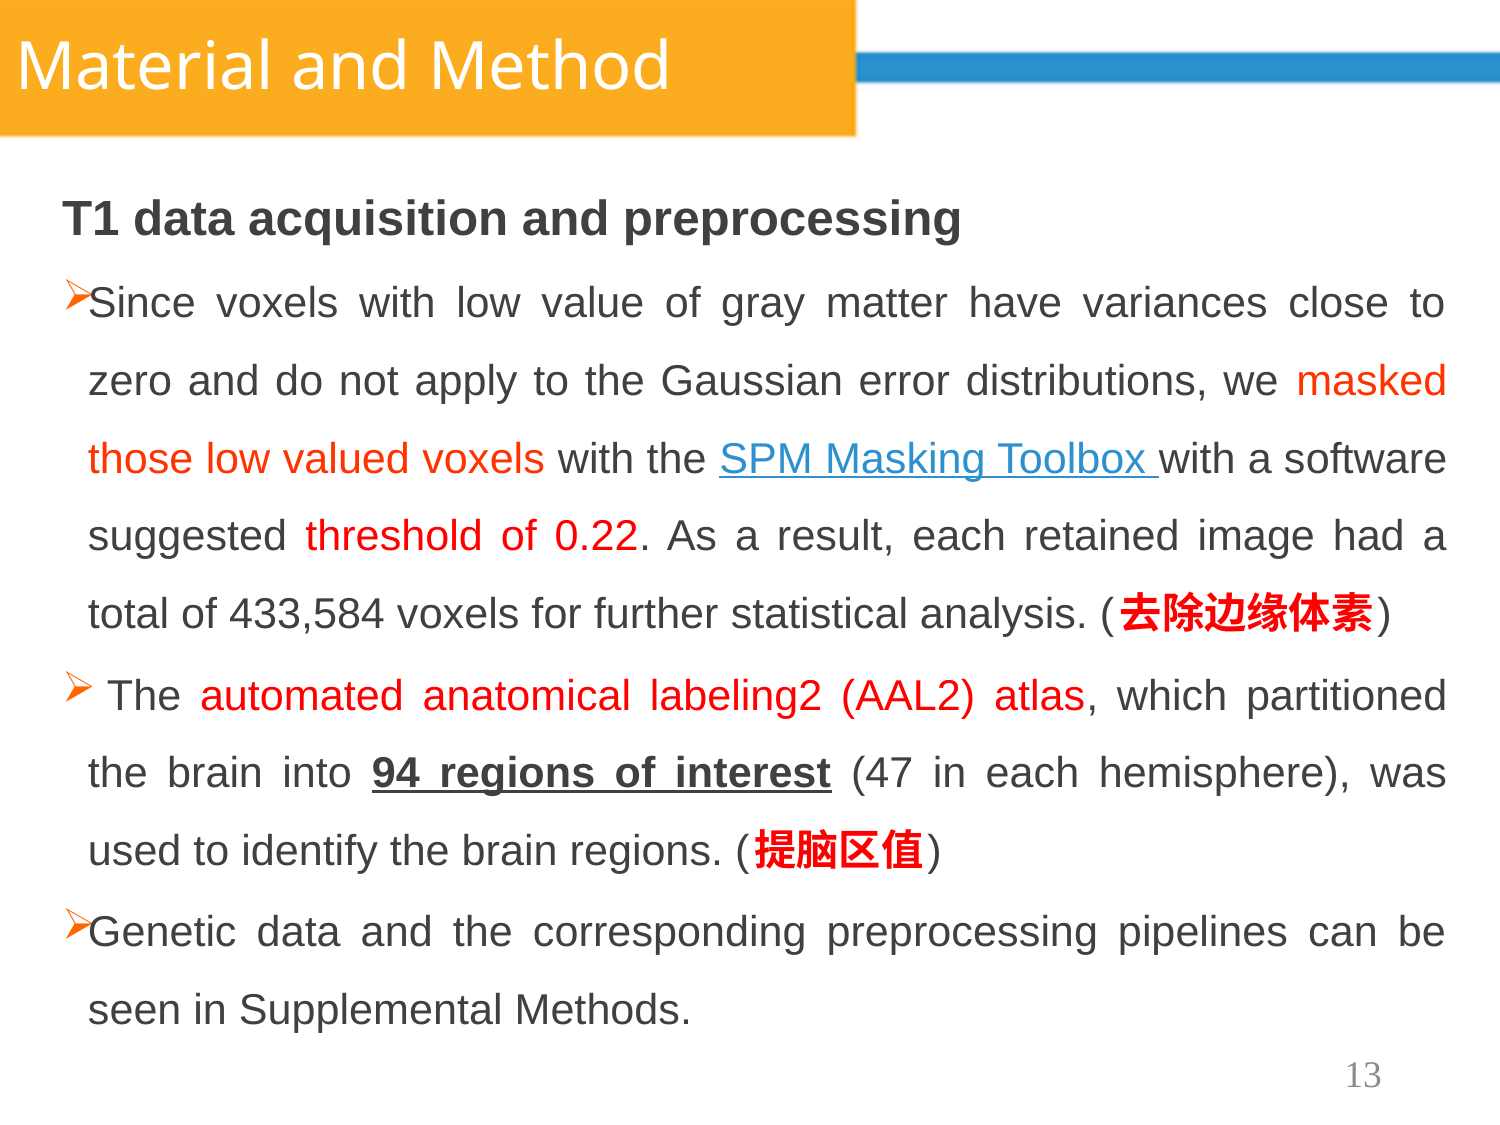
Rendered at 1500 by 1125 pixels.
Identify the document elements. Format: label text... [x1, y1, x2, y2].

list T1 data acquisition and preprocessing Since voxels with low value of gray matter have variances close to zero and do not apply to the Gaussian error distributions, we masked those low valued voxels with the SPM Masking Toolbox with a software suggested threshold of 0.22. As a result, each retained image had a total of 433,584 voxels for further statistical analysis. (去除边缘体素) The automated anatomical labeling2 (AAL2) atlas, which partitioned the brain into 94 regions of interest (47 in each hemisphere), was used to identify the brain regions. (提脑区值) Genetic data and the corresponding preprocessing pipelines can be seen in Supplemental Methods. [47, 148, 1463, 1103]
title Material and Method [0, 0, 854, 136]
slide_number 13 [1059, 1042, 1397, 1103]
picture [0, 0, 1500, 1125]
